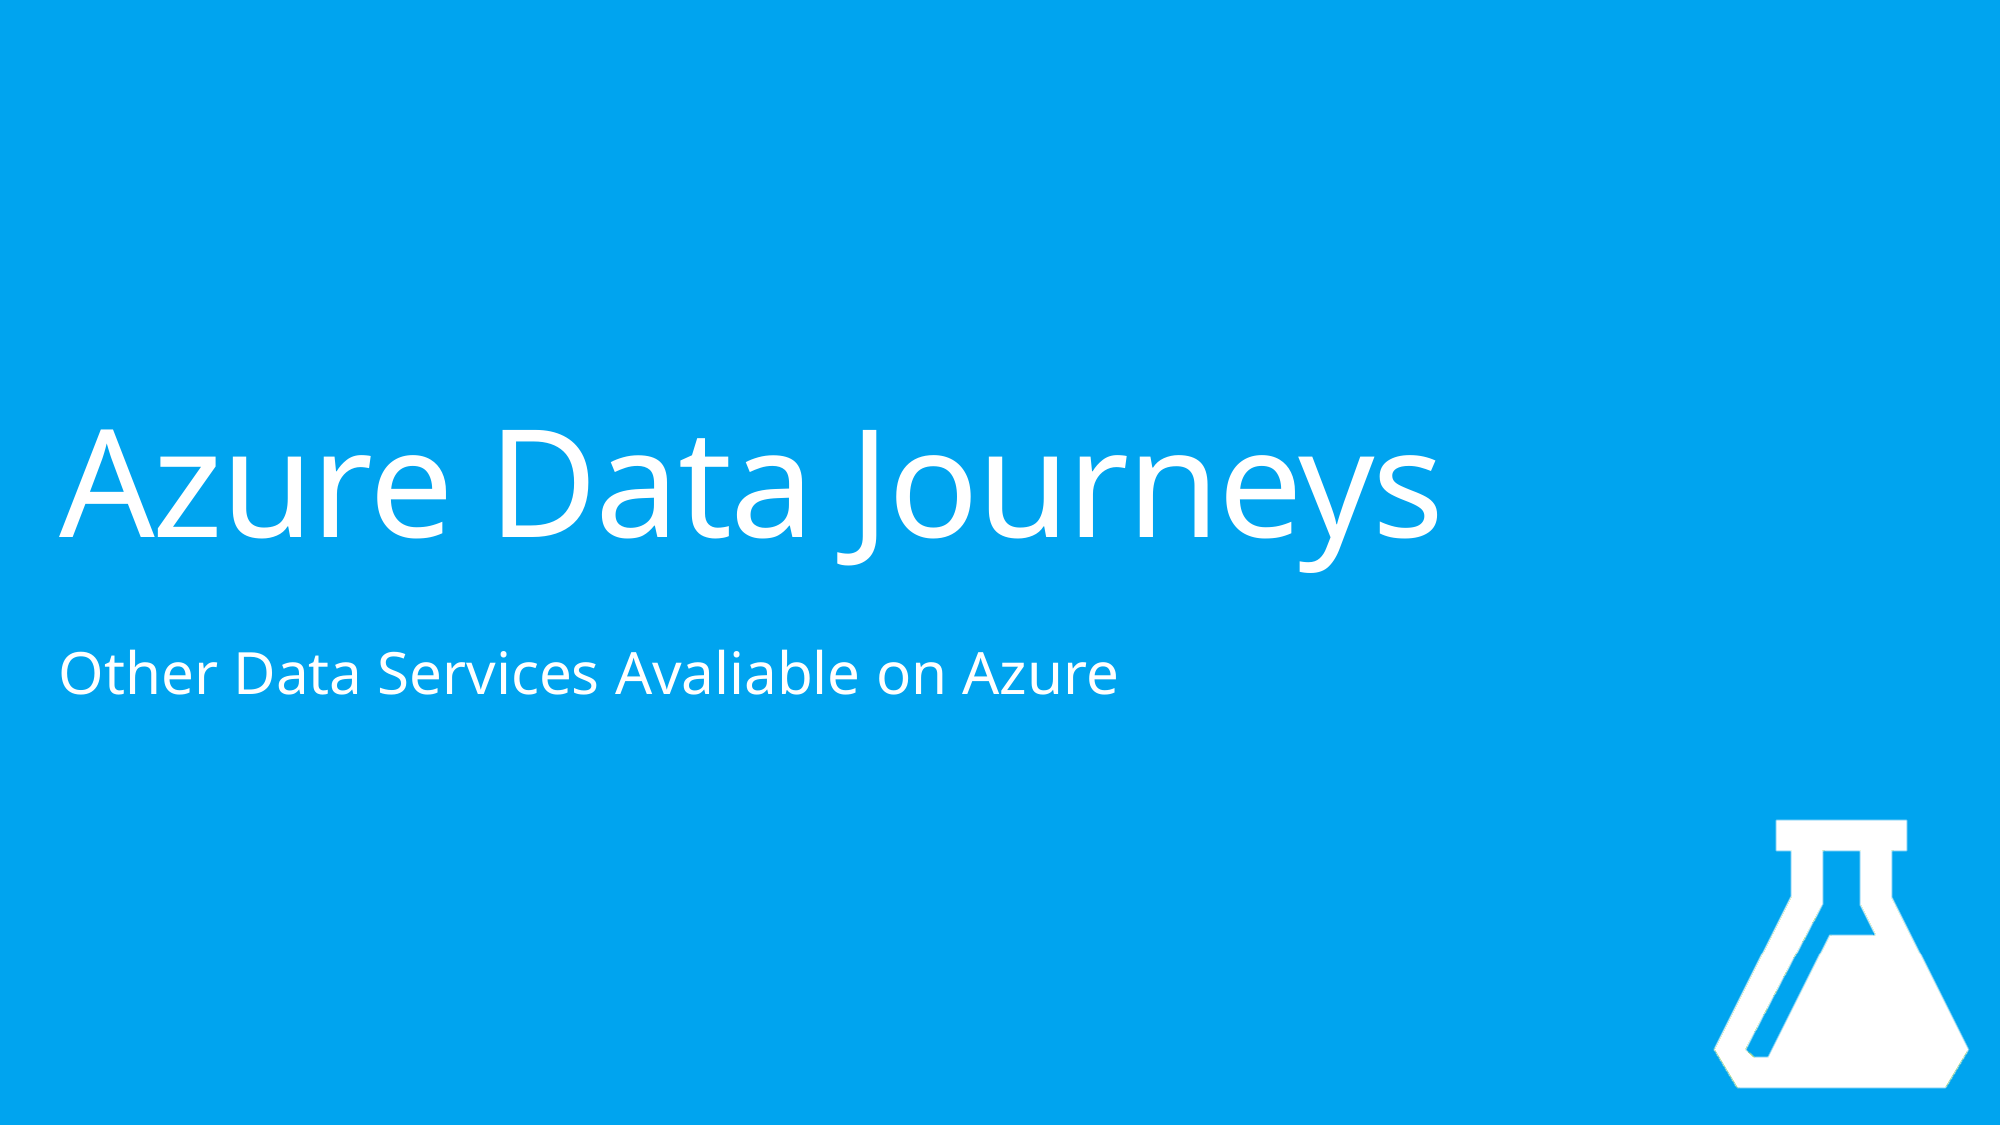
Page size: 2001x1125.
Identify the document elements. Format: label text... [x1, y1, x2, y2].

title Azure Data Journeys [44, 341, 1956, 637]
picture [1714, 820, 1968, 1088]
text_box Other Data Services Avaliable on Azure [44, 636, 1662, 931]
